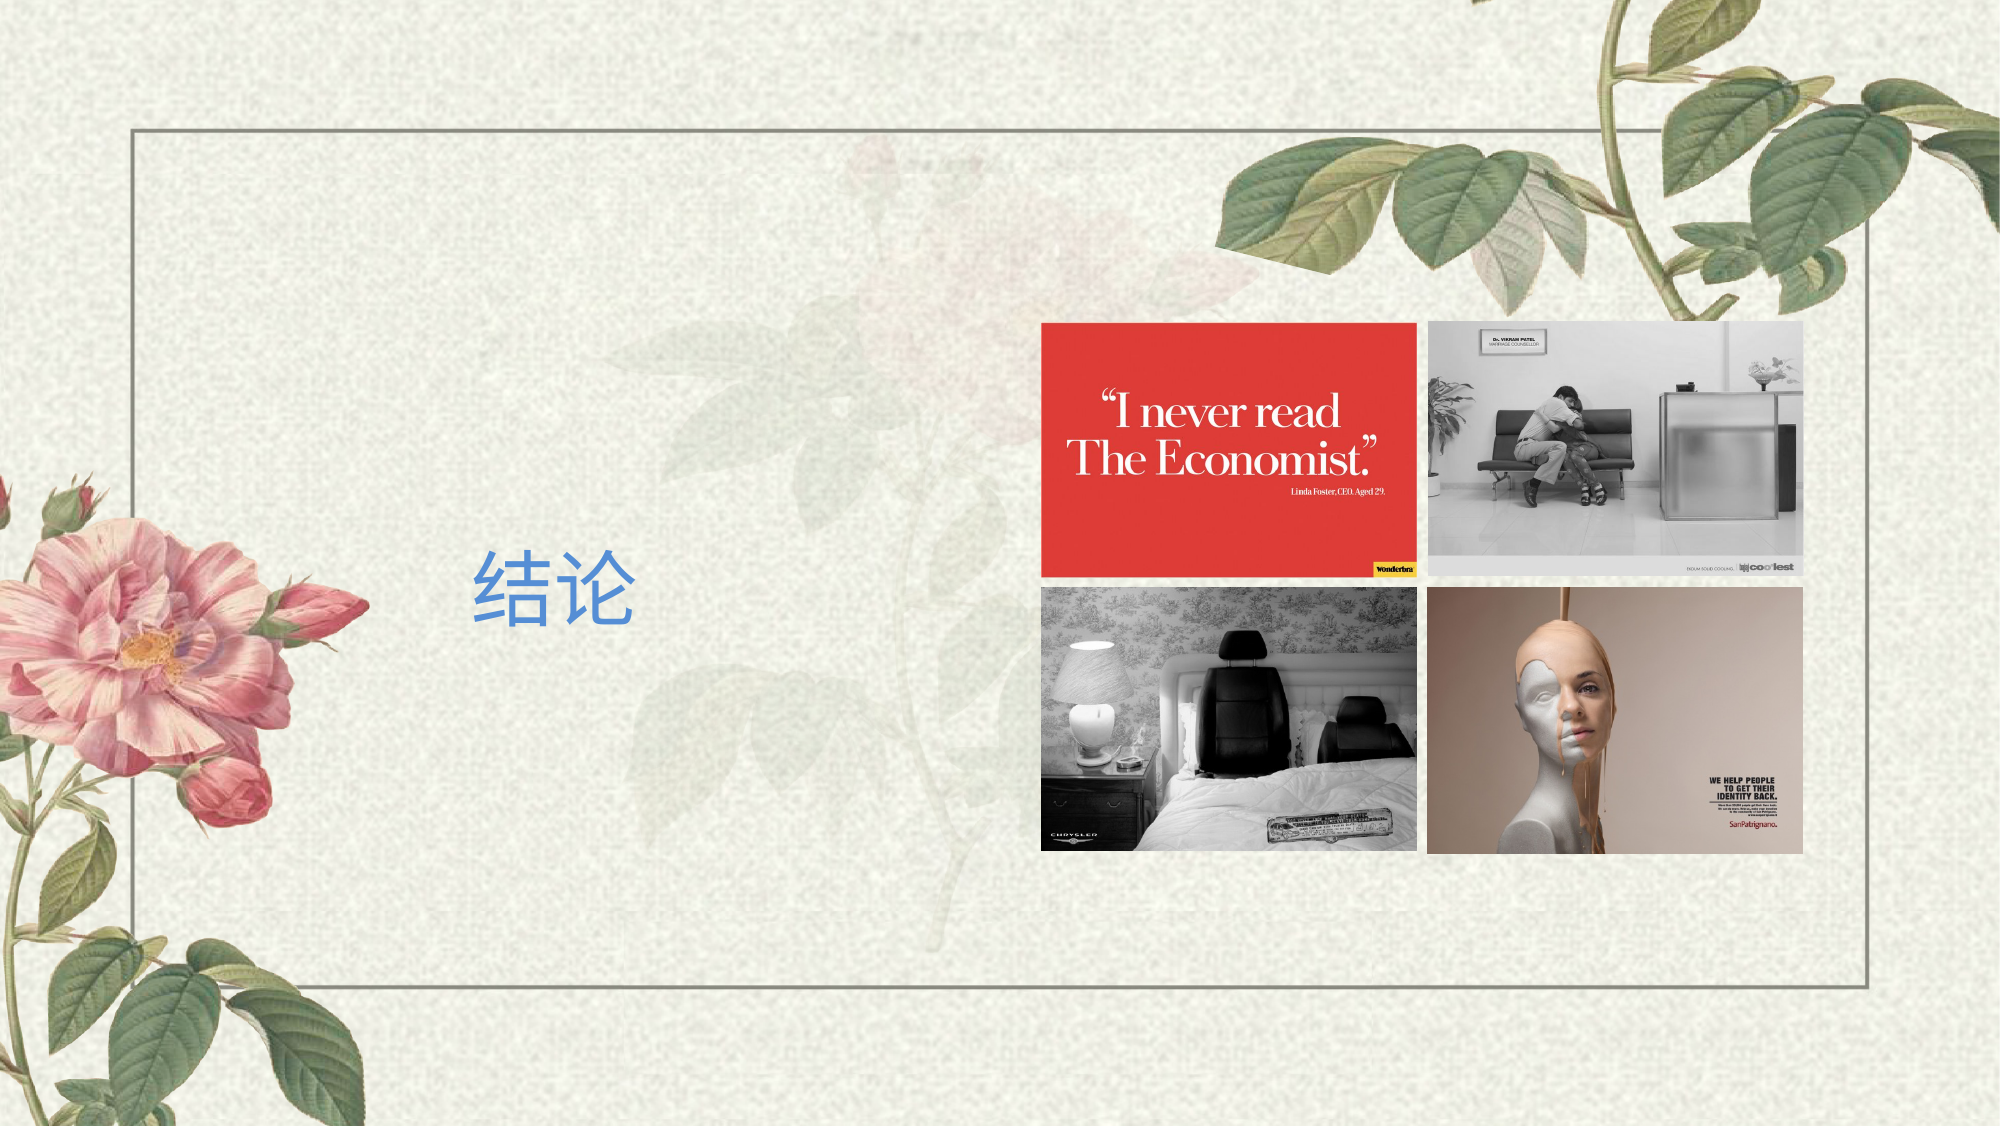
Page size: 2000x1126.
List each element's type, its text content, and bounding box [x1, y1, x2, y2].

text_box 结论 [456, 529, 1042, 645]
picture [0, 0, 2000, 1126]
